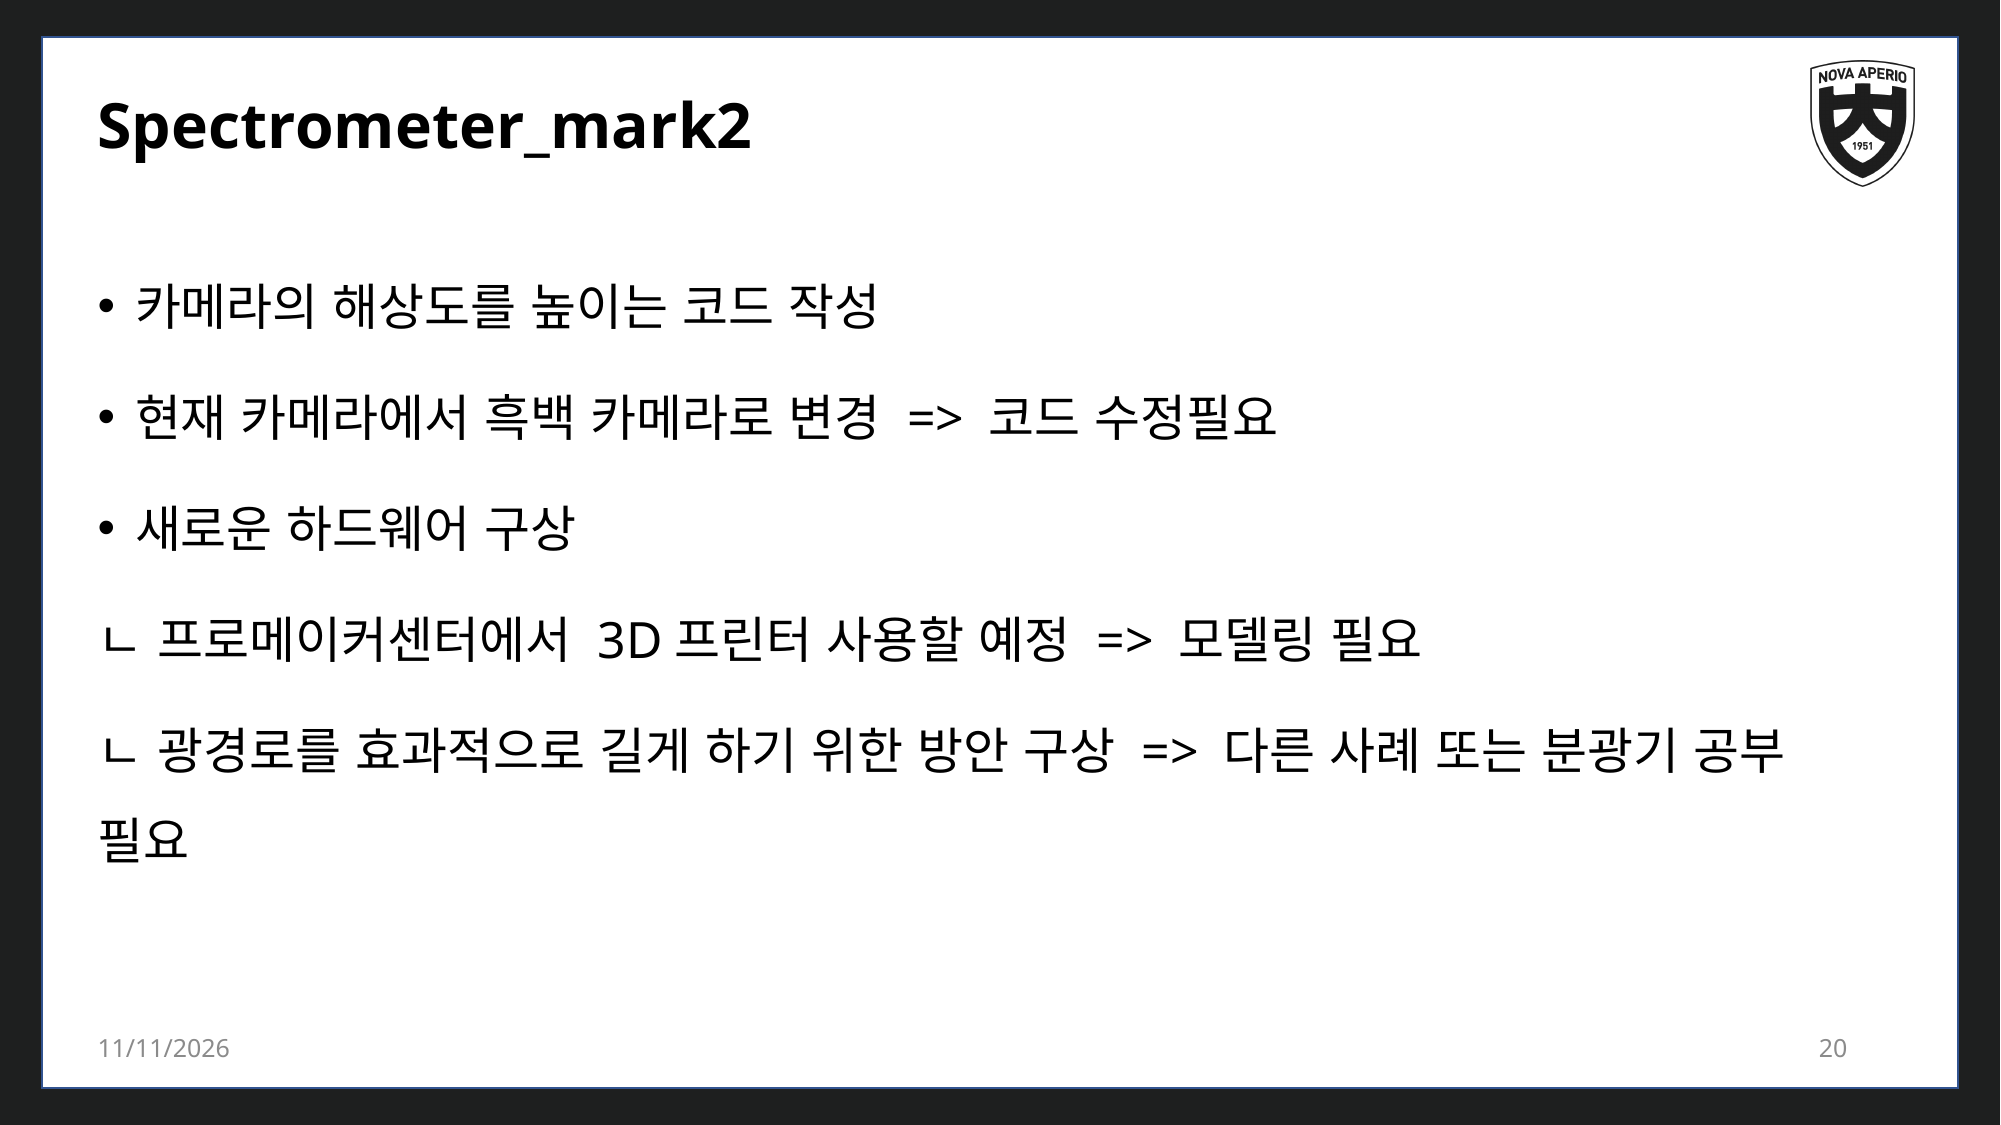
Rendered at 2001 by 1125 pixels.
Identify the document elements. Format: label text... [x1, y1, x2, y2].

title Spectrometer_mark2 [82, 75, 1093, 181]
picture [1810, 60, 1915, 187]
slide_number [82, 1019, 533, 1080]
list 카메라의 해상도를 높이는 코드 작성 현재 카메라에서 흑백 카메라로 변경 => 코드 수정필요 새로운 하드웨어 구상 ㄴ 프로메이커센터에서 3D프린터 사용할 예정 => 모델링 필요 ㄴ 광경로를 효과적으로 길게 하기 위한 방안 구상 => 다른 사례 또는 분광기 공부 필요 [82, 238, 1863, 1009]
slide_number 20 [1412, 1019, 1863, 1080]
